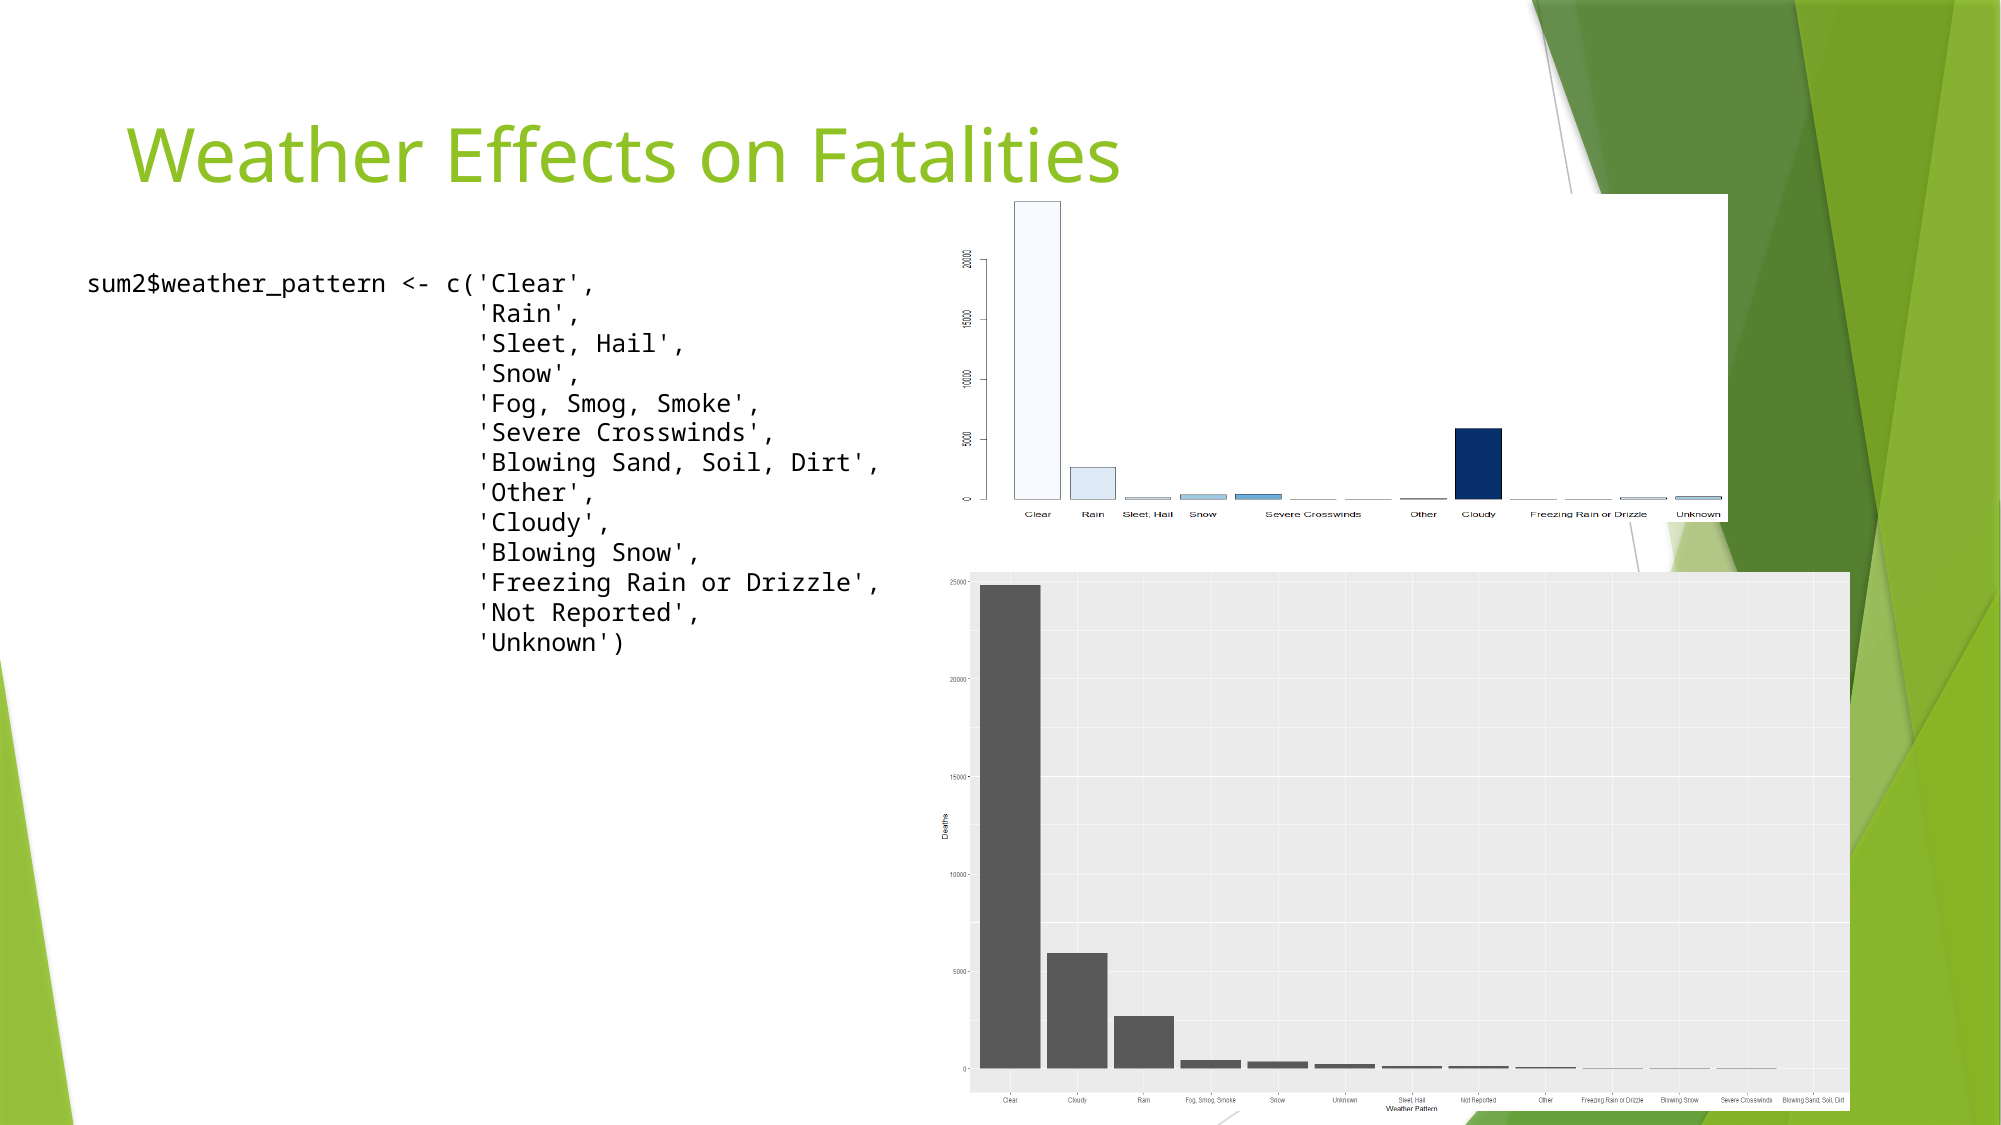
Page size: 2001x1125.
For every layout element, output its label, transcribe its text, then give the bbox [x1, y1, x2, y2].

title Weather Effects on Fatalities [111, 99, 1522, 259]
text_box sum2$weather_pattern <- c('Clear', 'Rain', 'Sleet, Hail', 'Snow', 'Fog, Smog, Smoke', 'Severe Crosswinds', 'Blowing Sand, Soil, Dirt', 'Other', 'Cloudy', 'Blowing Snow', 'Freezing Rain or Drizzle', 'Not Reported', 'Unknown') [71, 259, 1072, 664]
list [938, 571, 1850, 1112]
picture [949, 193, 1728, 522]
